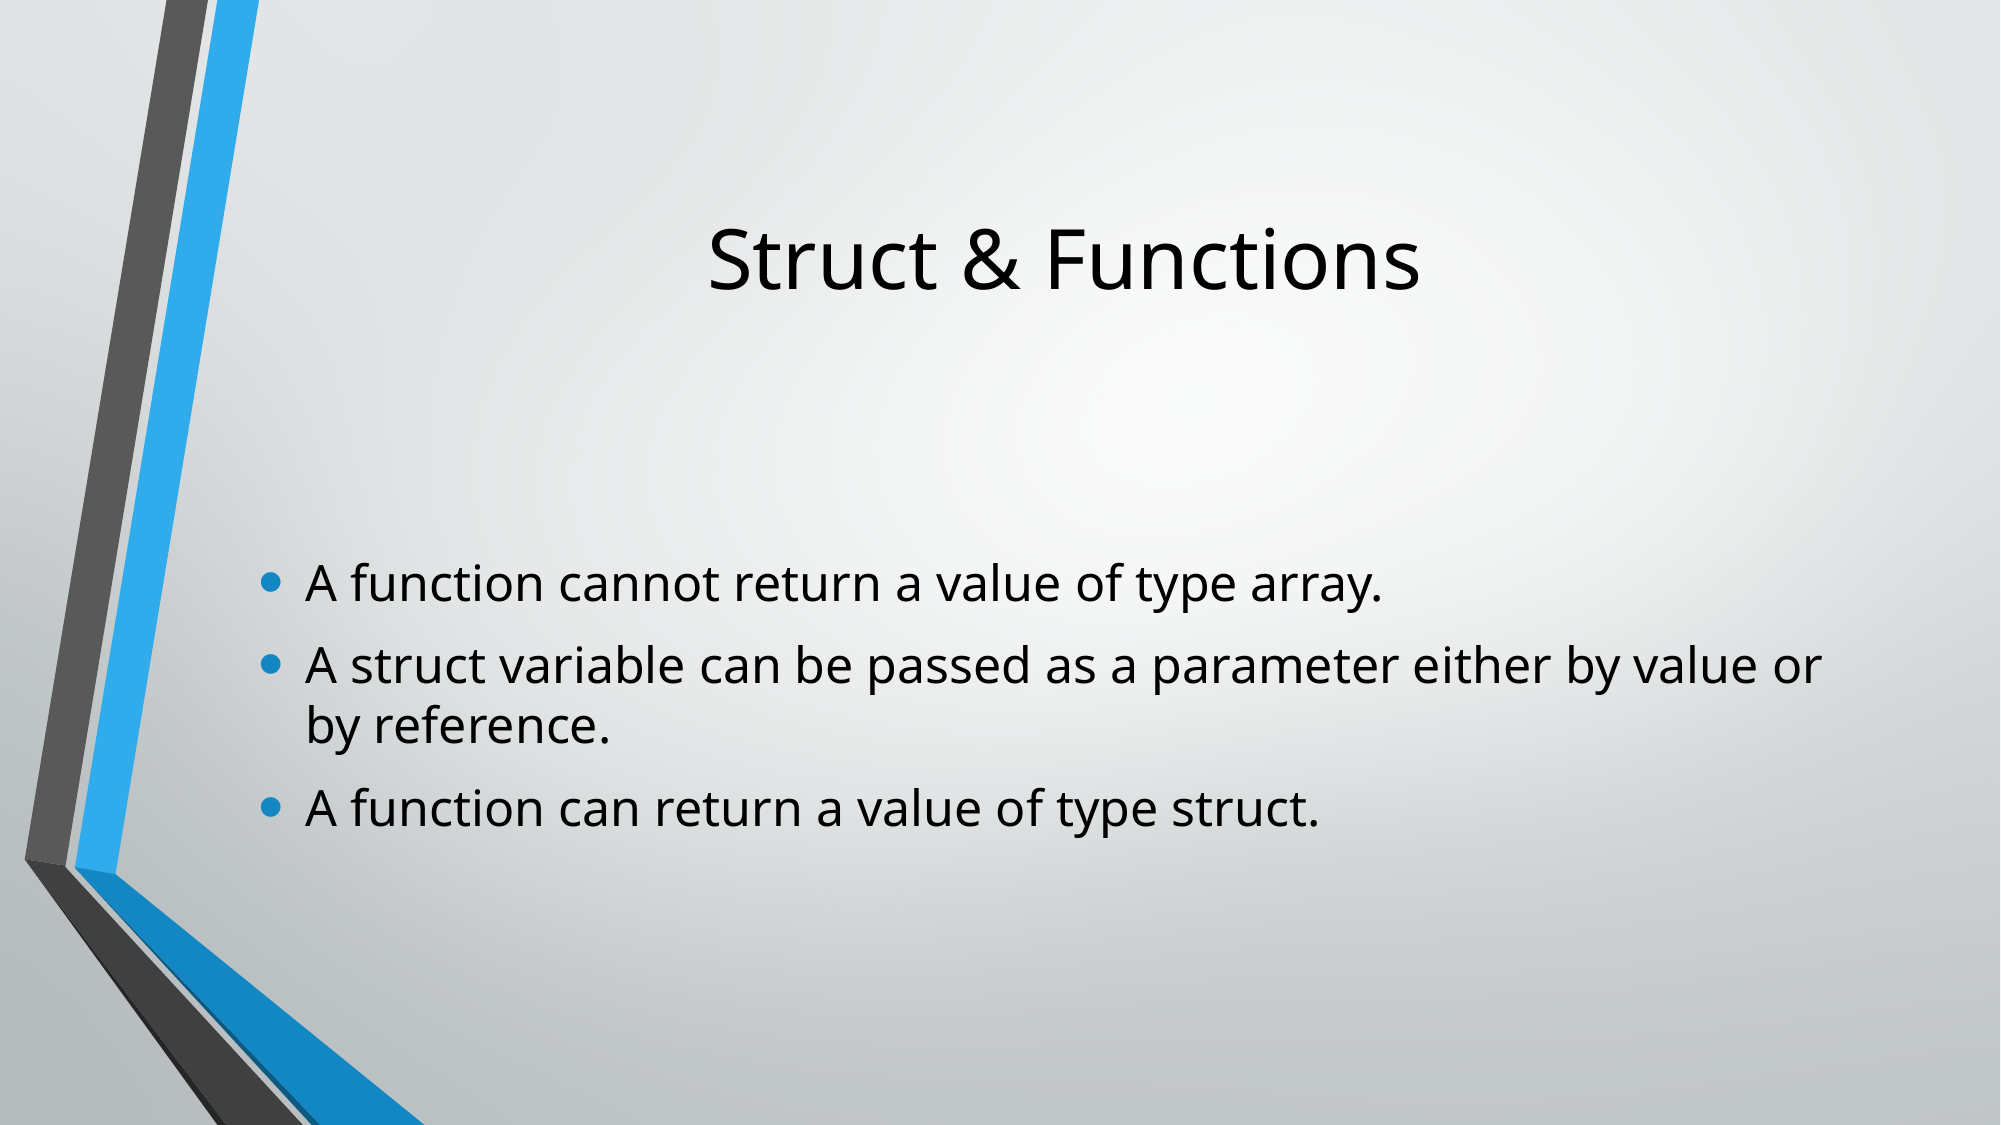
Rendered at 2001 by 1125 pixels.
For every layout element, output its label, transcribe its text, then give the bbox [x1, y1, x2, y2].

list A function cannot return a value of type array. A struct variable can be passed as a parameter either by value or by reference. A function can return a value of type struct. [243, 437, 1887, 950]
title Struct & Functions [243, 112, 1887, 400]
